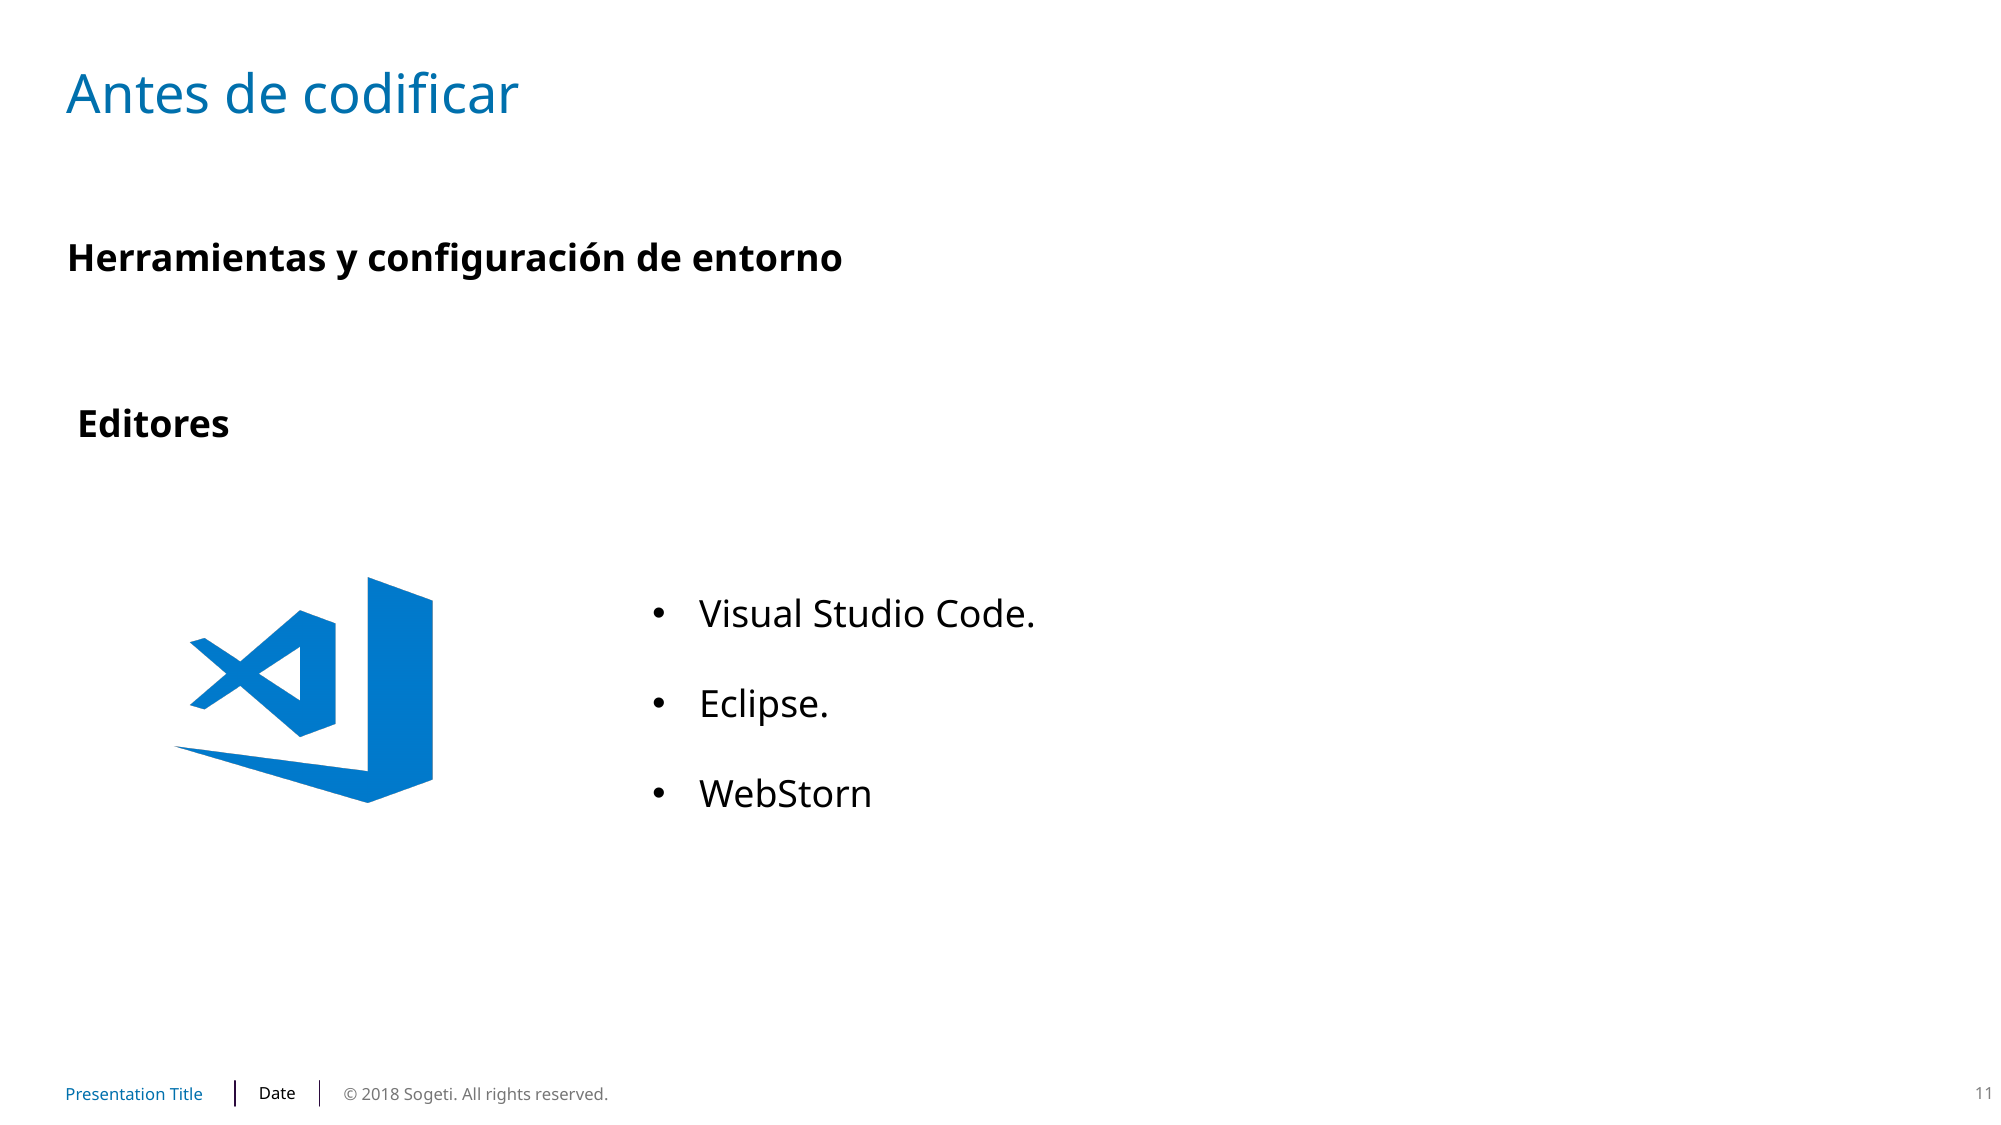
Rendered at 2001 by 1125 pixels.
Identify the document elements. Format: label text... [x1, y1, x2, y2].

title Antes de codificar [66, 66, 1863, 209]
text_box Editores [62, 392, 288, 453]
text_box Visual Studio Code. Eclipse. WebStorn [637, 582, 1125, 823]
picture [173, 577, 433, 803]
list Herramientas y configuración de entorno [66, 233, 977, 305]
